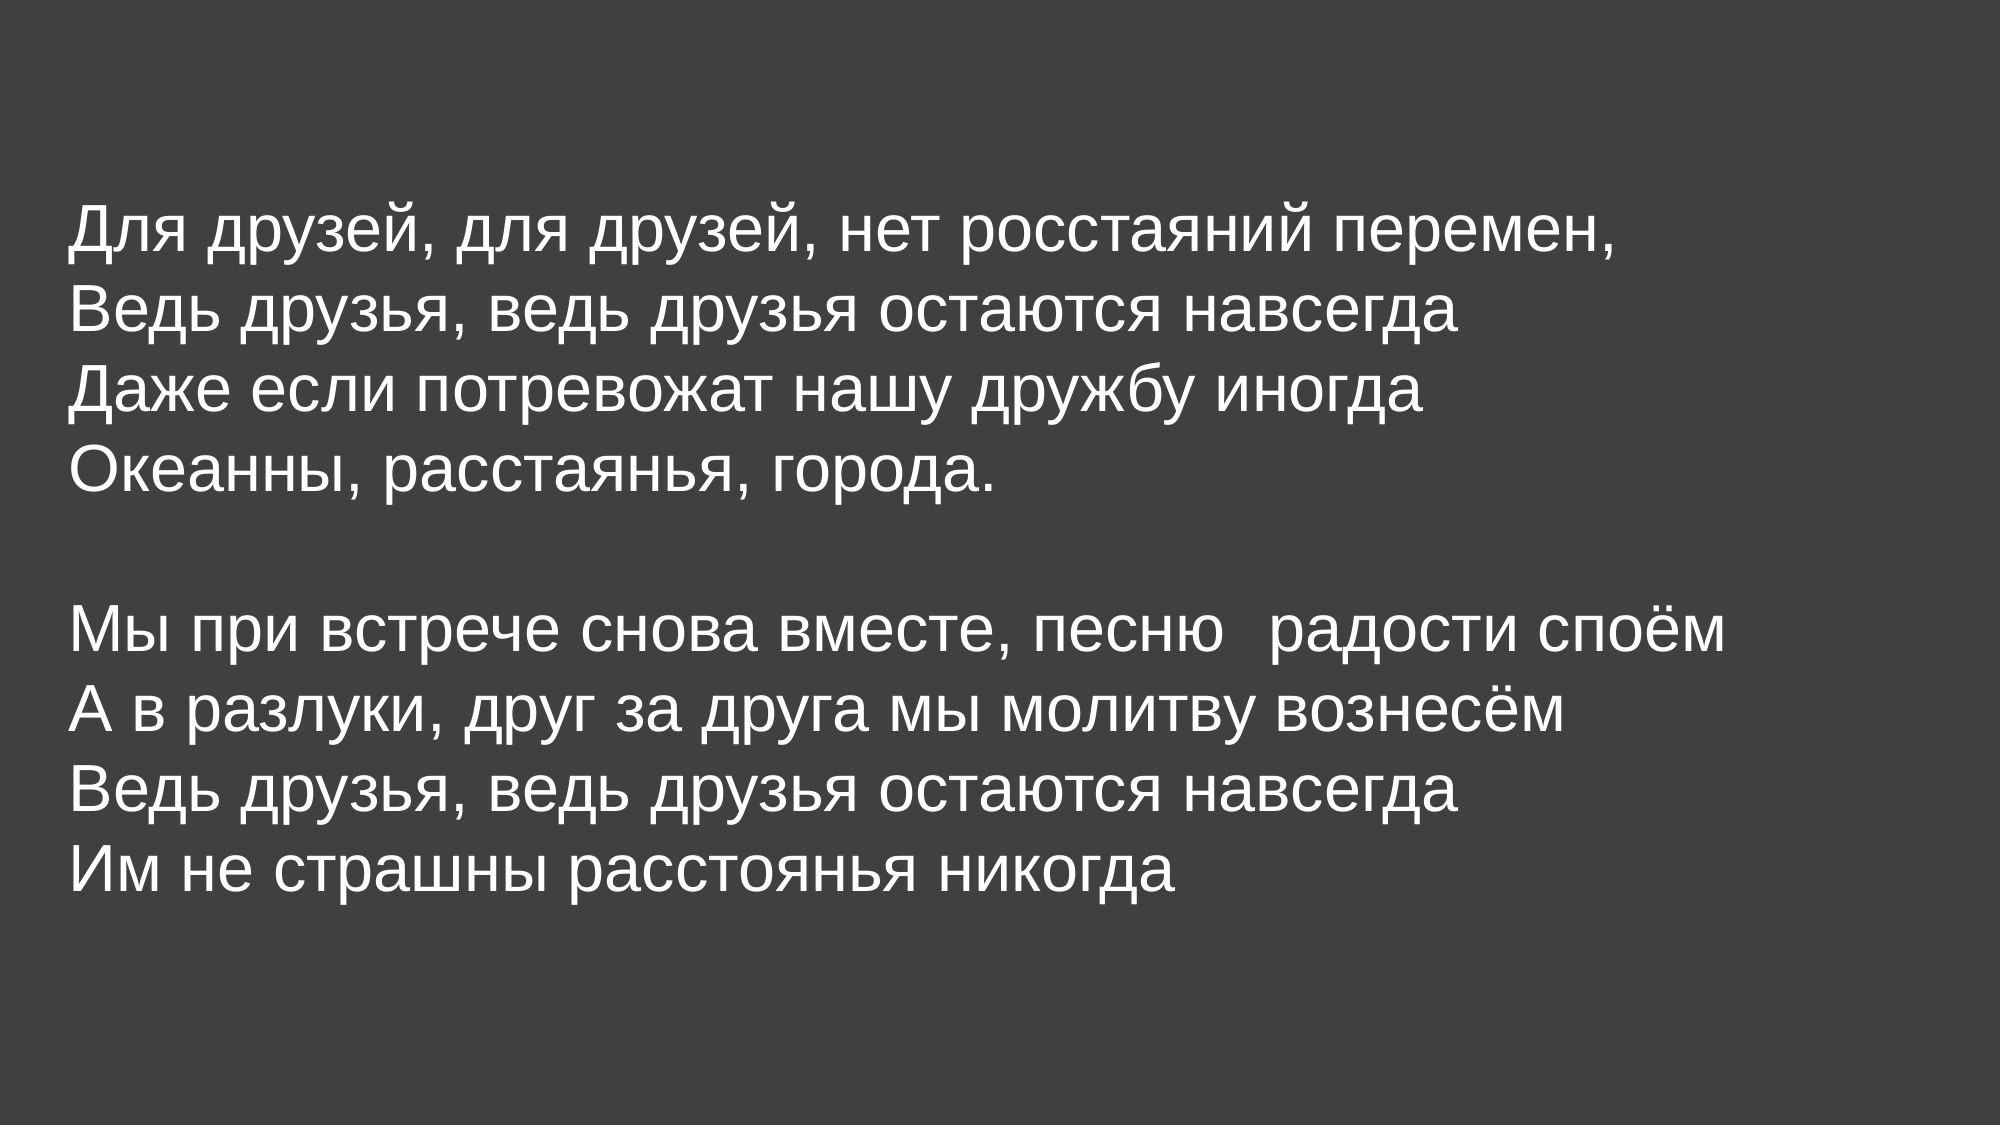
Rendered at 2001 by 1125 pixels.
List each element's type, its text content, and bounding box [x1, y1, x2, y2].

text_box Для друзей, для друзей, нет росстаяний перемен, Ведь друзья, ведь друзья остаются навсегда Даже если потревожат нашу дружбу иногда Океанны, расстаянья, города. Мы при встрече снова вместе, песню радости споём А в разлуки, друг за друга мы молитву вознесём Ведь друзья, ведь друзья остаются навсегда Им не страшны расстоянья никогда [53, 93, 1983, 997]
